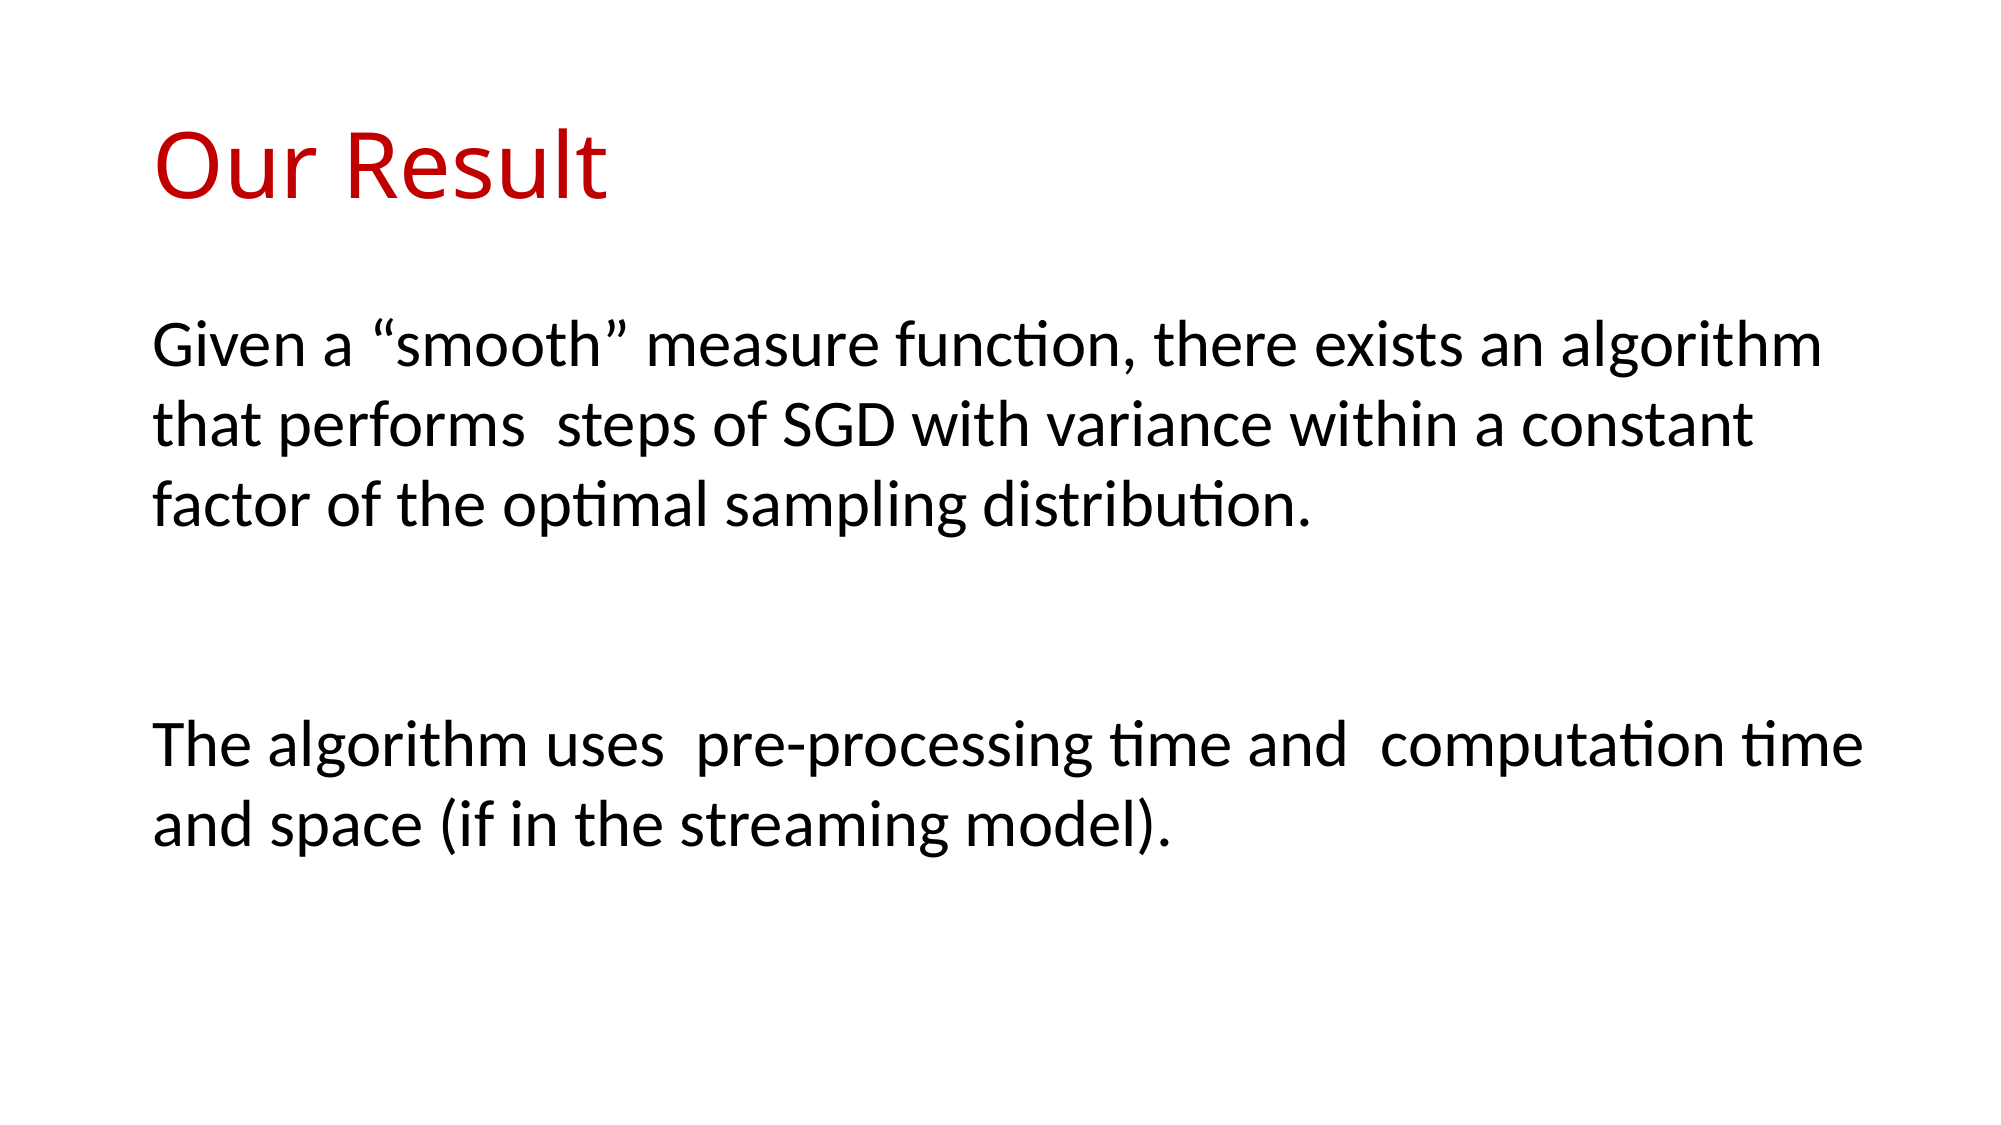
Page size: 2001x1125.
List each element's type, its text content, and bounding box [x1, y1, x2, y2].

title Our Result [137, 59, 1863, 278]
